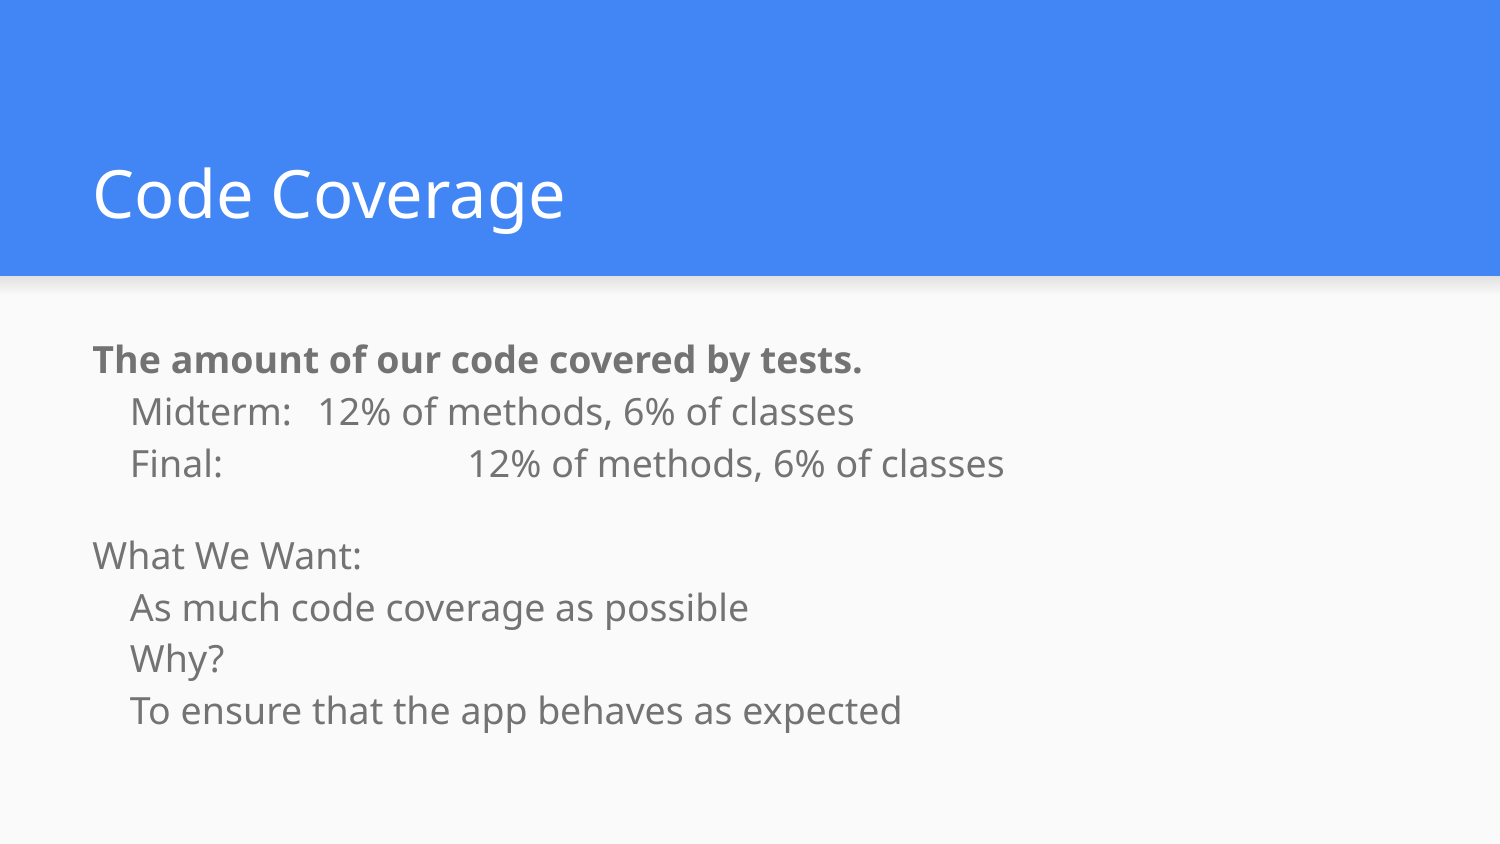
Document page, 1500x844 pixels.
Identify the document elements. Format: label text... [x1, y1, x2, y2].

title Code Coverage [77, 121, 1427, 248]
list The amount of our code covered by tests. Midterm: 12% of methods, 6% of classes Final: 12% of methods, 6% of classes What We Want: As much code coverage as possible Why? To ensure that the app behaves as expected [77, 314, 1427, 760]
